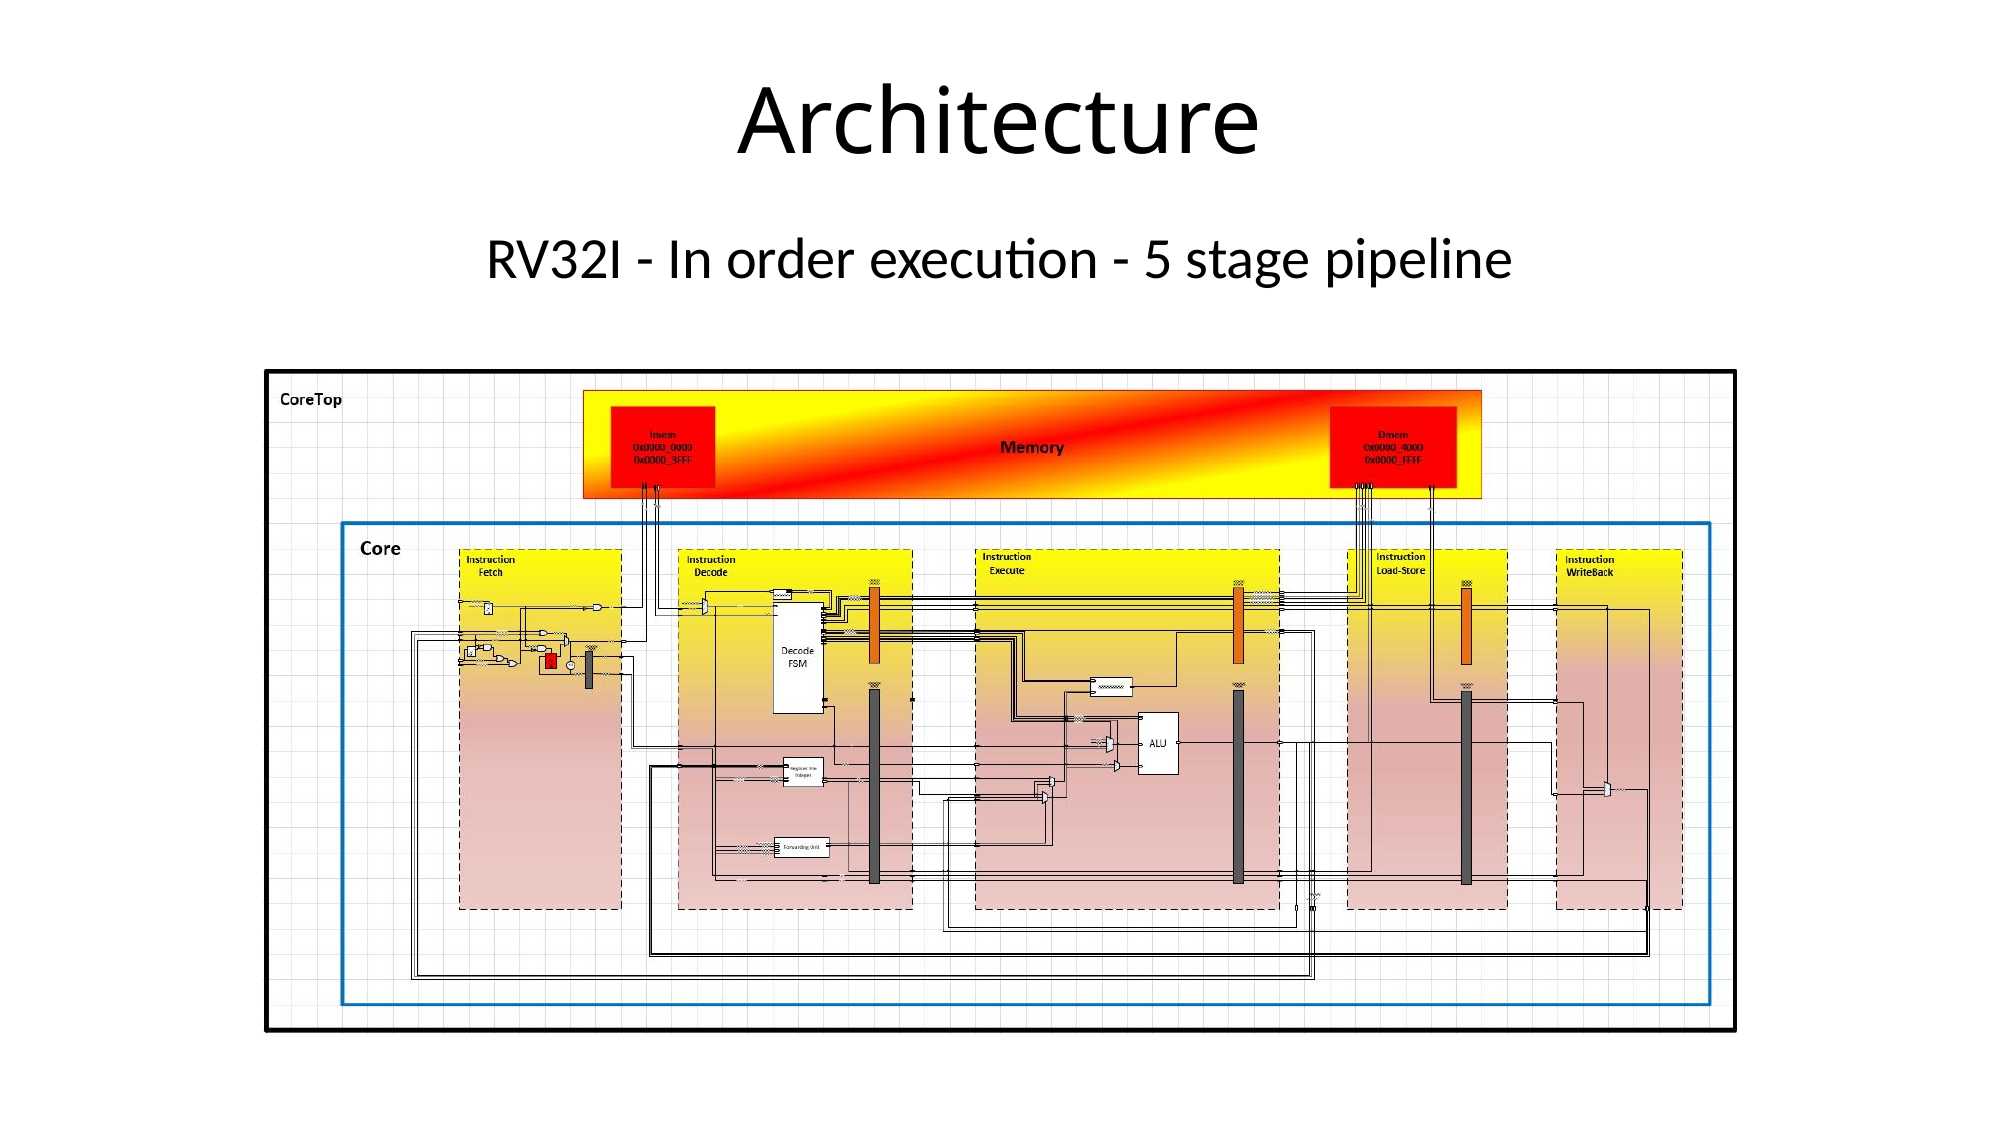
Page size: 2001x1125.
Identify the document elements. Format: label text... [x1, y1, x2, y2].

text_box RV32I - In order execution - 5 stage pipeline [223, 213, 1777, 298]
picture [263, 369, 1737, 1035]
title Architecture [137, 47, 1863, 201]
